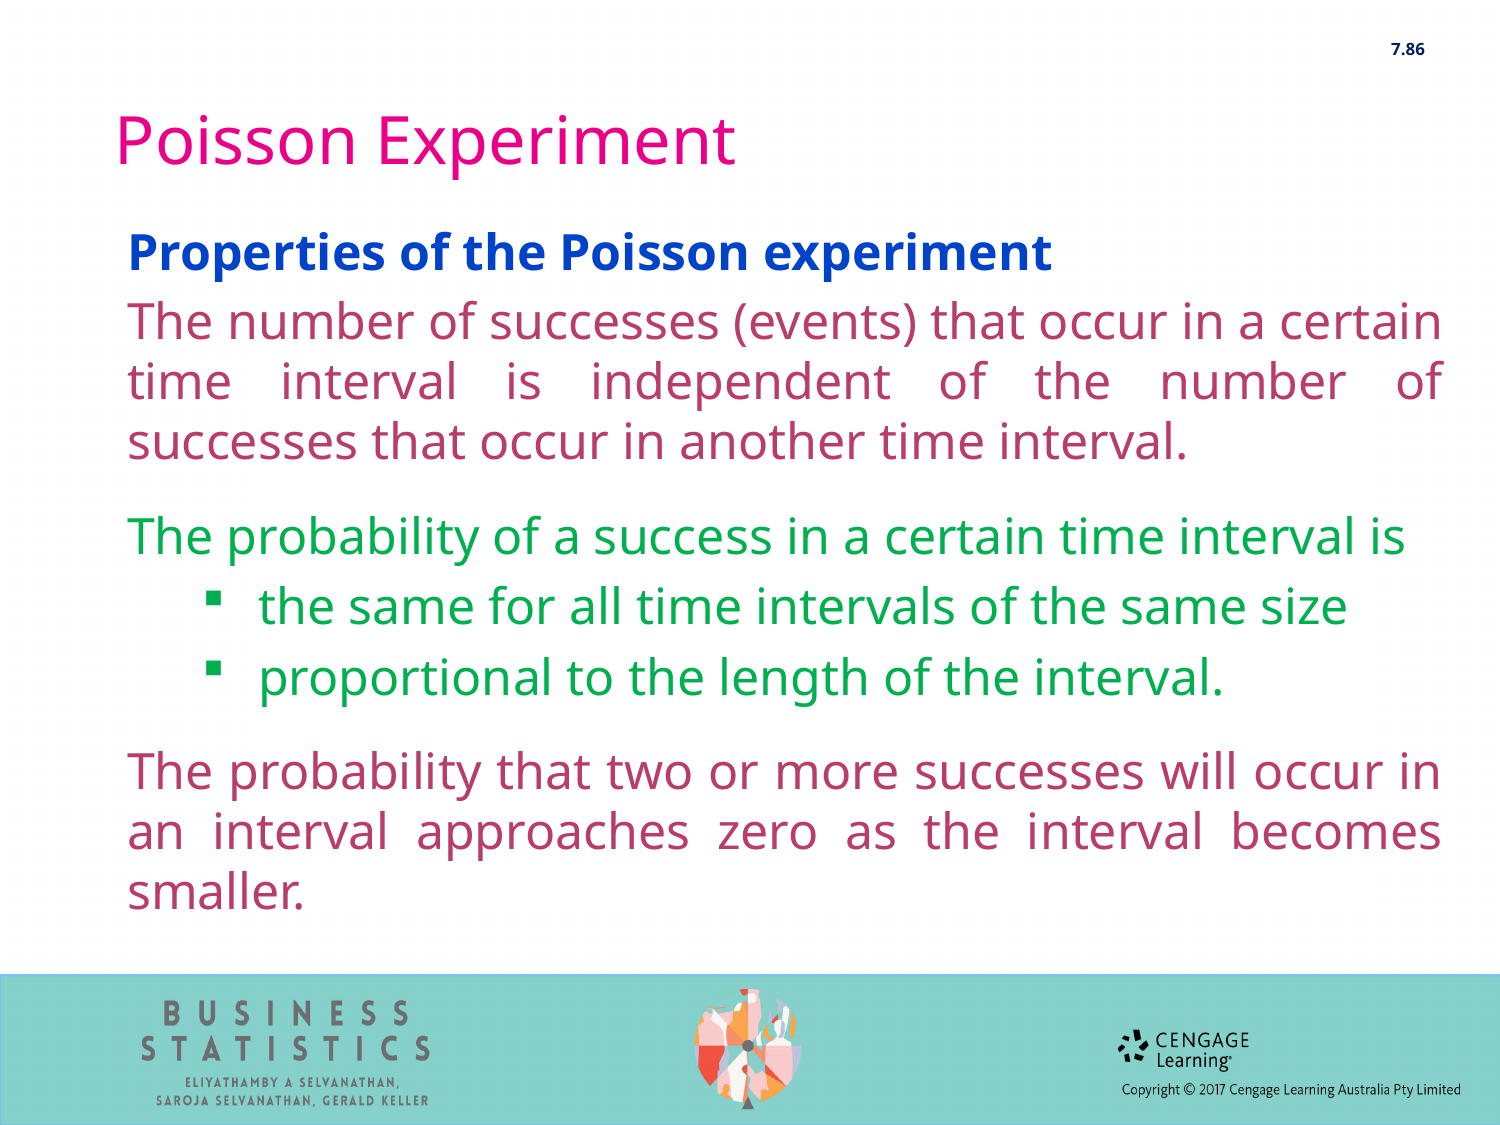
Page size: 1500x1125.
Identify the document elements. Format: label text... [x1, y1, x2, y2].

title Poisson Experiment [99, 87, 1400, 188]
list Properties of the Poisson experiment The number of successes (events) that occur in a certain time interval is independent of the number of successes that occur in another time interval. The probability of a success in a certain time interval is the same for all time intervals of the same size proportional to the length of the interval. The probability that two or more successes will occur in an interval approaches zero as the interval becomes smaller. [112, 212, 1459, 1038]
picture [0, 0, 1500, 1125]
slide_number 7.86 [1376, 11, 1500, 67]
